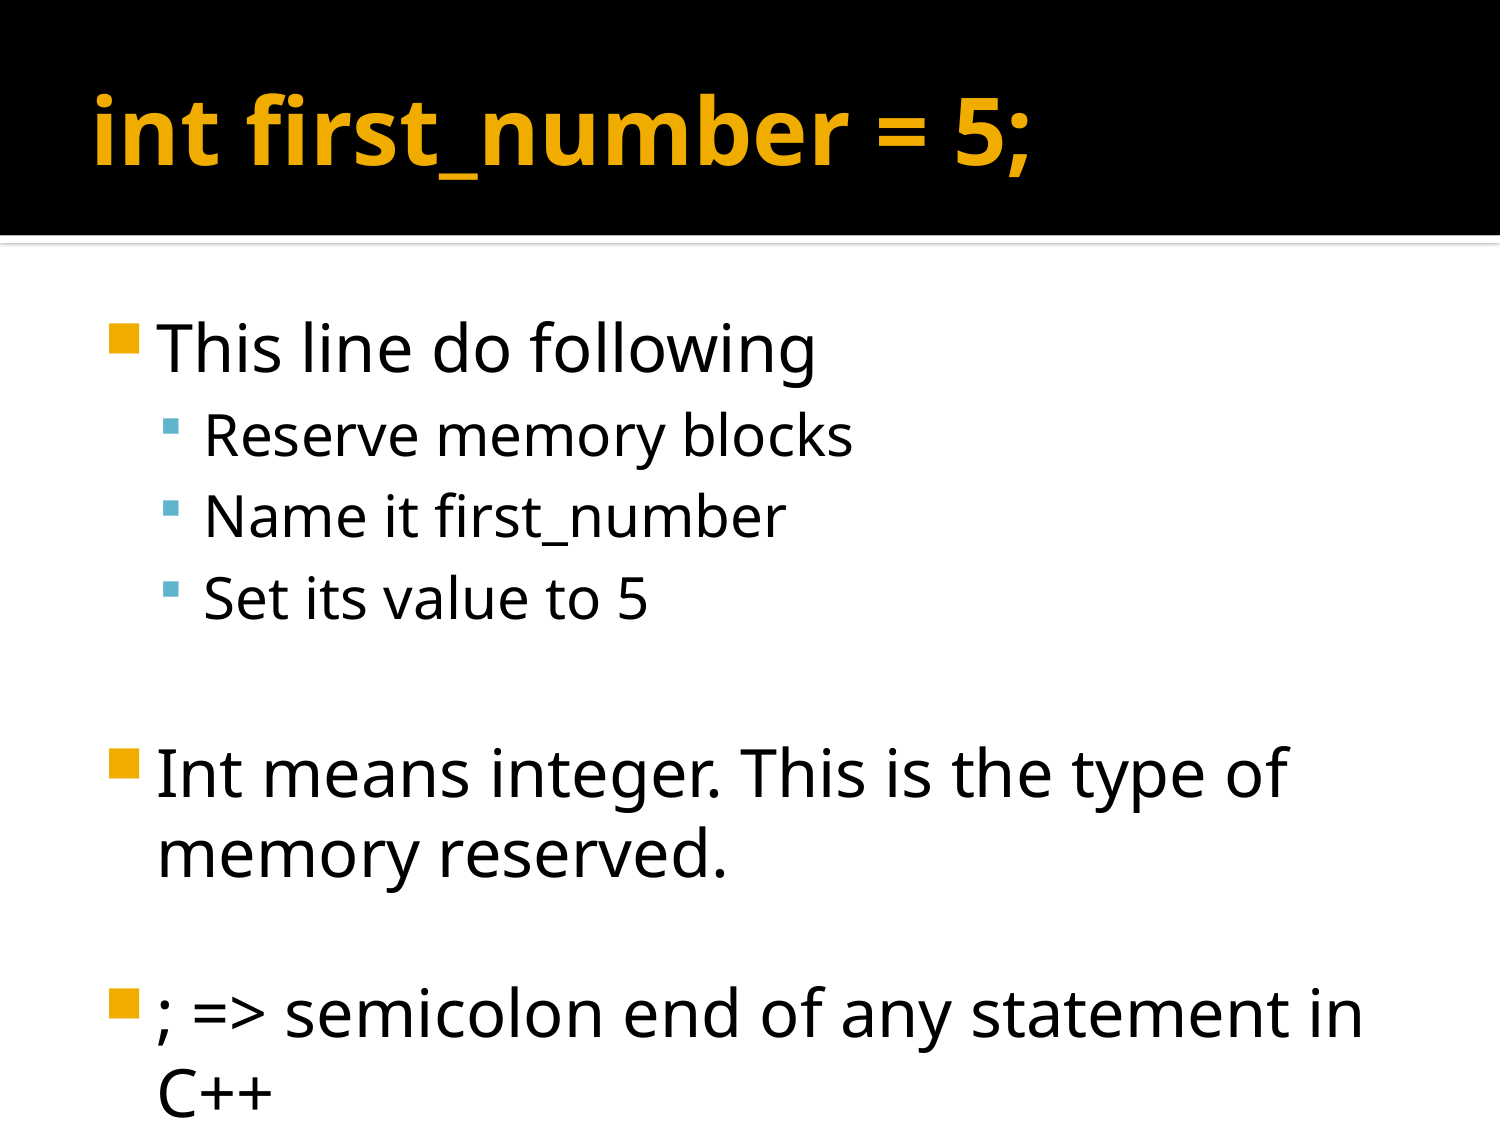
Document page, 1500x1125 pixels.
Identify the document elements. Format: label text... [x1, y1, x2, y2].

title int first_number = 5; [75, 25, 1425, 231]
list This line do following Reserve memory blocks Name it first_number Set its value to 5 Int means integer. This is the type of memory reserved. ; => semicolon end of any statement in C++ [75, 291, 1425, 1050]
